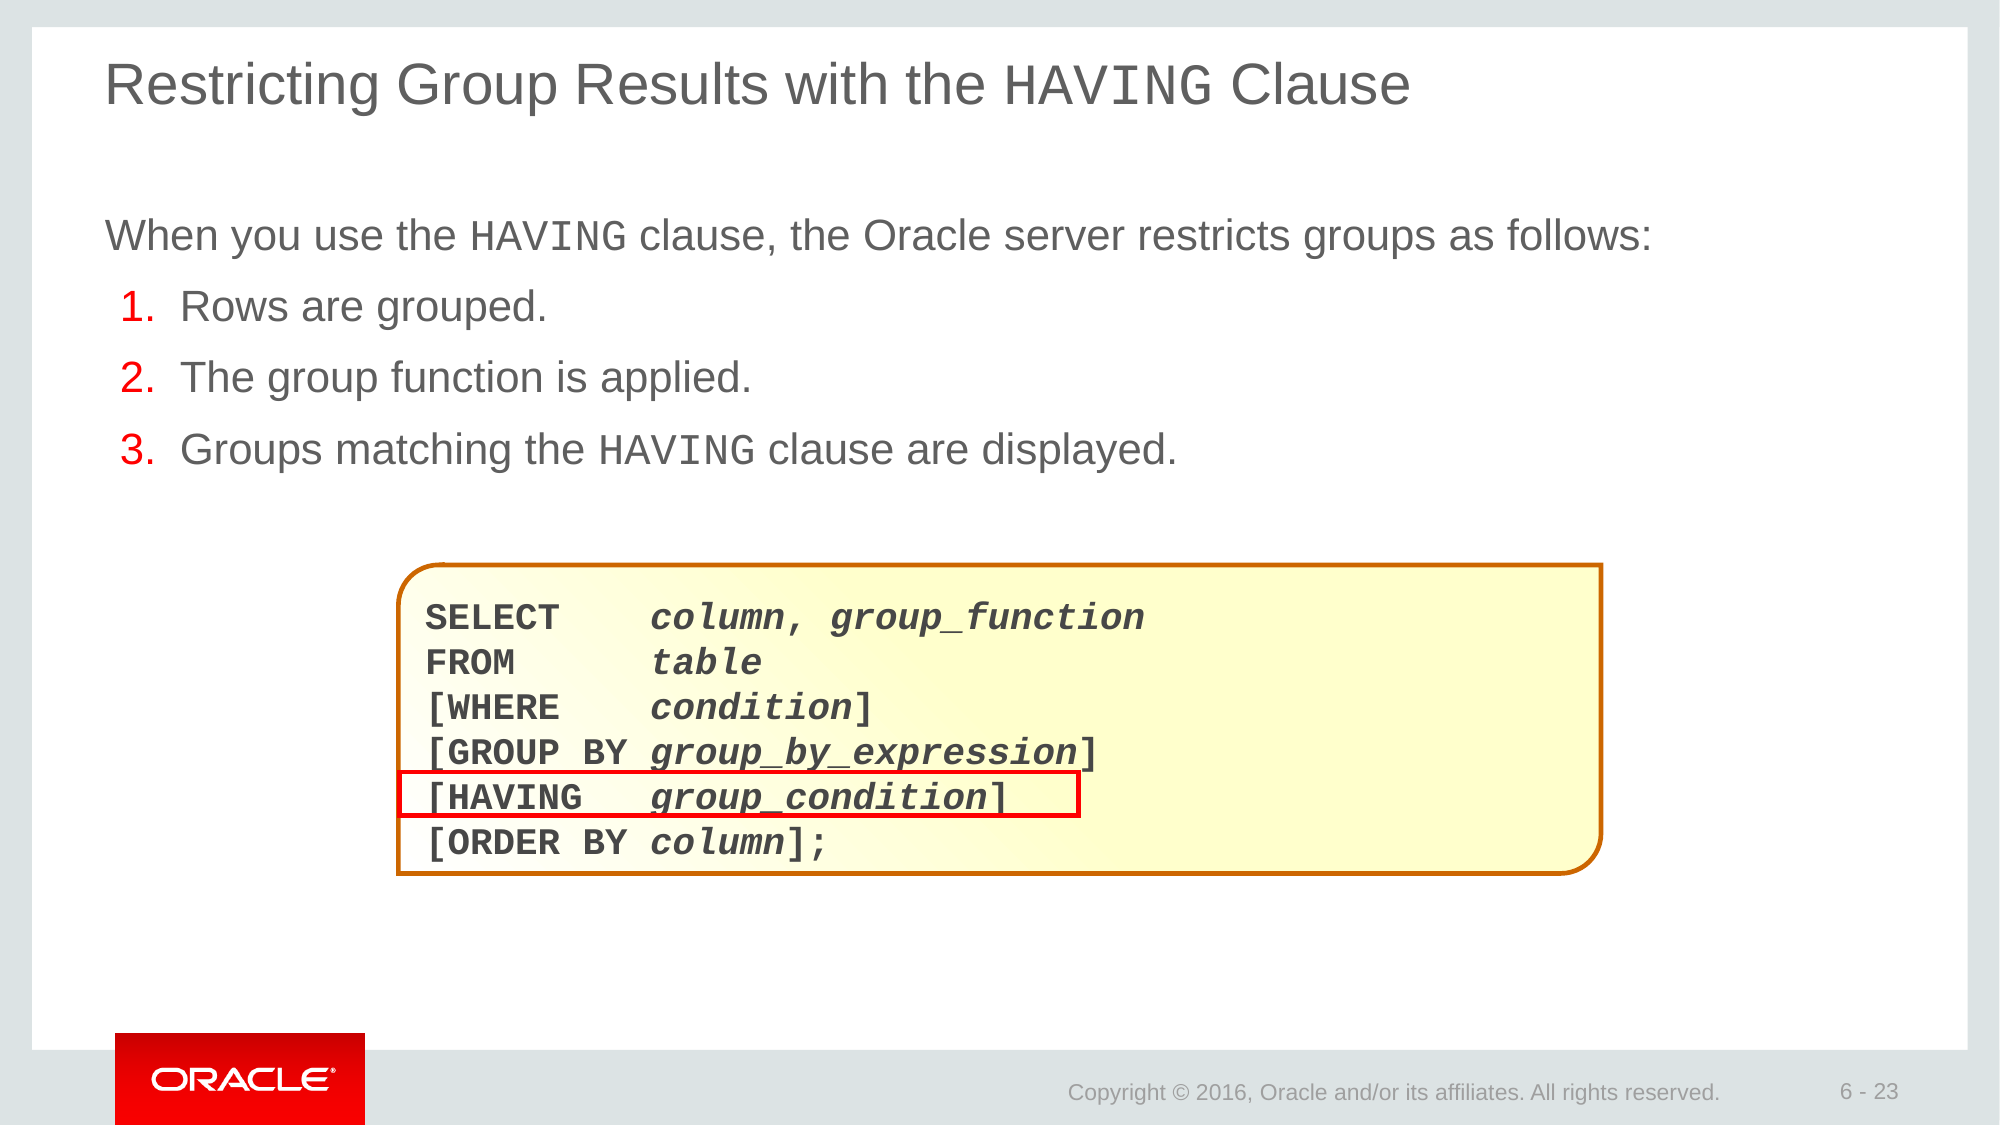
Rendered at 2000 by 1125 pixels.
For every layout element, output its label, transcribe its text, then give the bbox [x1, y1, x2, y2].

title Restricting Group Results with the HAVING Clause [101, 43, 1898, 188]
list When you use the HAVING clause, the Oracle server restricts groups as follows: Rows are grouped. The group function is applied. Groups matching the HAVING clause are displayed. [101, 203, 1898, 505]
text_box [398, 564, 1602, 876]
picture [115, 1033, 365, 1125]
